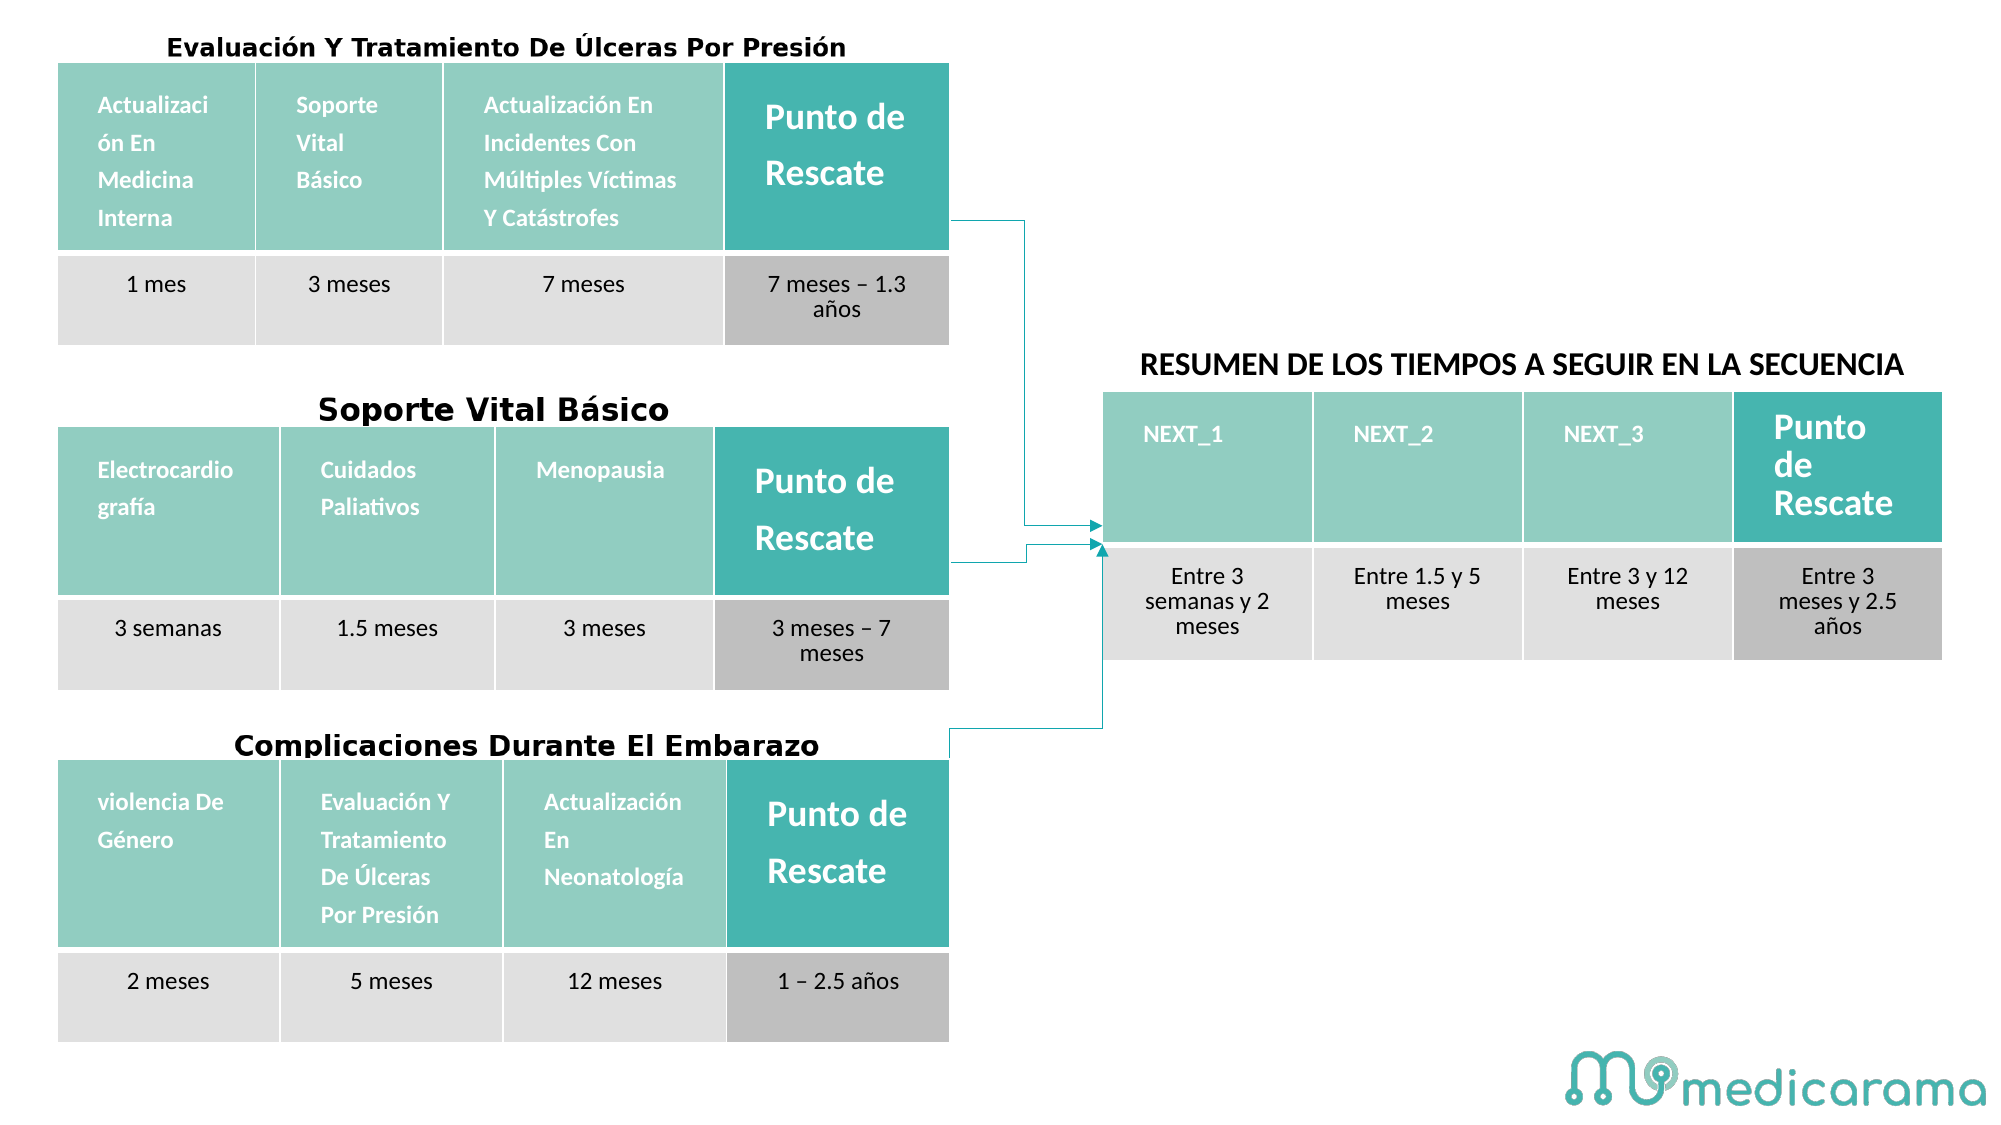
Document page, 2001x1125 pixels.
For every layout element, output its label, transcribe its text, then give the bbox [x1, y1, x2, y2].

table_cell Entre 3 y 12 meses [1524, 548, 1732, 660]
table_header Punto de Rescate [727, 760, 949, 947]
table_cell 3 meses – 7 meses [715, 600, 949, 690]
table_header violencia De Género [58, 760, 279, 947]
table_cell Entre 3 meses y 2.5 años [1734, 548, 1942, 660]
table_cell 12 meses [504, 953, 726, 1042]
table_header NEXT_1 [1103, 392, 1312, 542]
table_header Electrocardiografía [58, 427, 279, 595]
table_header Punto de Rescate [1734, 392, 1942, 542]
table_header Actualización En Neonatología [504, 793, 726, 947]
table_header Evaluación Y Tratamiento De Úlceras Por Presión [281, 793, 502, 947]
picture [227, 725, 827, 793]
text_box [949, 544, 1103, 563]
picture [160, 24, 853, 89]
table_header Punto de Rescate [715, 427, 949, 595]
table_cell 5 meses [281, 953, 502, 1042]
table_header Cuidados Paliativos [281, 427, 494, 595]
picture [303, 385, 704, 445]
table_header Actualización En Incidentes Con Múltiples Víctimas Y Catástrofes [444, 89, 723, 250]
table_cell 3 semanas [58, 600, 279, 690]
table_cell 7 meses – 1.3 años [725, 256, 949, 345]
table_cell 1.5 meses [281, 600, 494, 690]
table_cell 3 meses [256, 256, 442, 345]
table_cell Entre 3 semanas y 2 meses [1103, 548, 1312, 660]
picture [1565, 995, 1986, 1125]
table_header Soporte Vital Básico [256, 89, 442, 250]
table_cell 1 – 2.5 años [727, 953, 949, 1042]
table_header Actualización En Medicina Interna [58, 63, 255, 250]
table_header Menopausia [496, 427, 713, 595]
table_header NEXT_2 [1314, 392, 1522, 542]
table_cell Entre 1.5 y 5 meses [1314, 548, 1522, 660]
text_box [949, 220, 1103, 544]
table_cell 7 meses [444, 256, 723, 345]
table_cell 2 meses [58, 953, 279, 1042]
table_cell 3 meses [496, 600, 713, 690]
table_cell 1 mes [58, 256, 255, 345]
table_header Punto de Rescate [725, 63, 949, 250]
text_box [949, 563, 1103, 914]
table_header NEXT_3 [1524, 392, 1732, 542]
text_box RESUMEN DE LOS TIEMPOS A SEGUIR EN LA SECUENCIA [1103, 335, 1944, 390]
